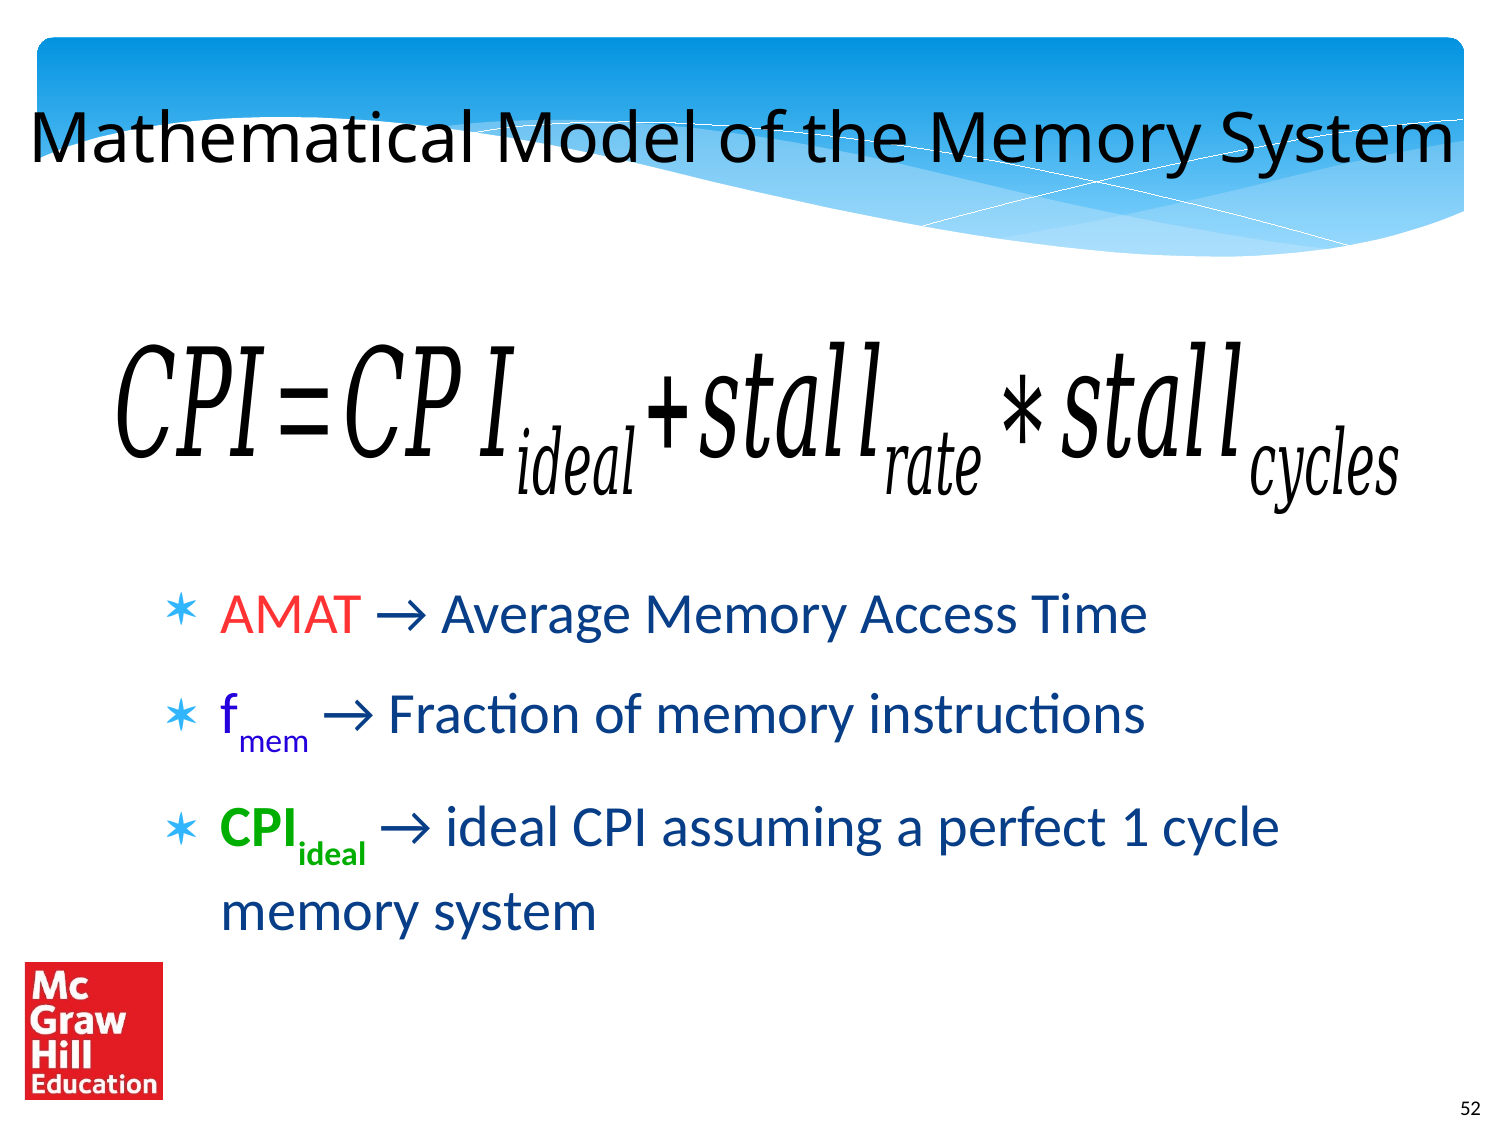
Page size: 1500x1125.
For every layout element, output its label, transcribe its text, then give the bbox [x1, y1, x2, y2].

list AMAT → Average Memory Access Time fmem → Fraction of memory instructions CPIideal → ideal CPI assuming a perfect 1 cycle memory system [150, 575, 1367, 1038]
title Mathematical Model of the Memory System [12, 57, 1475, 211]
picture [24, 962, 163, 1100]
